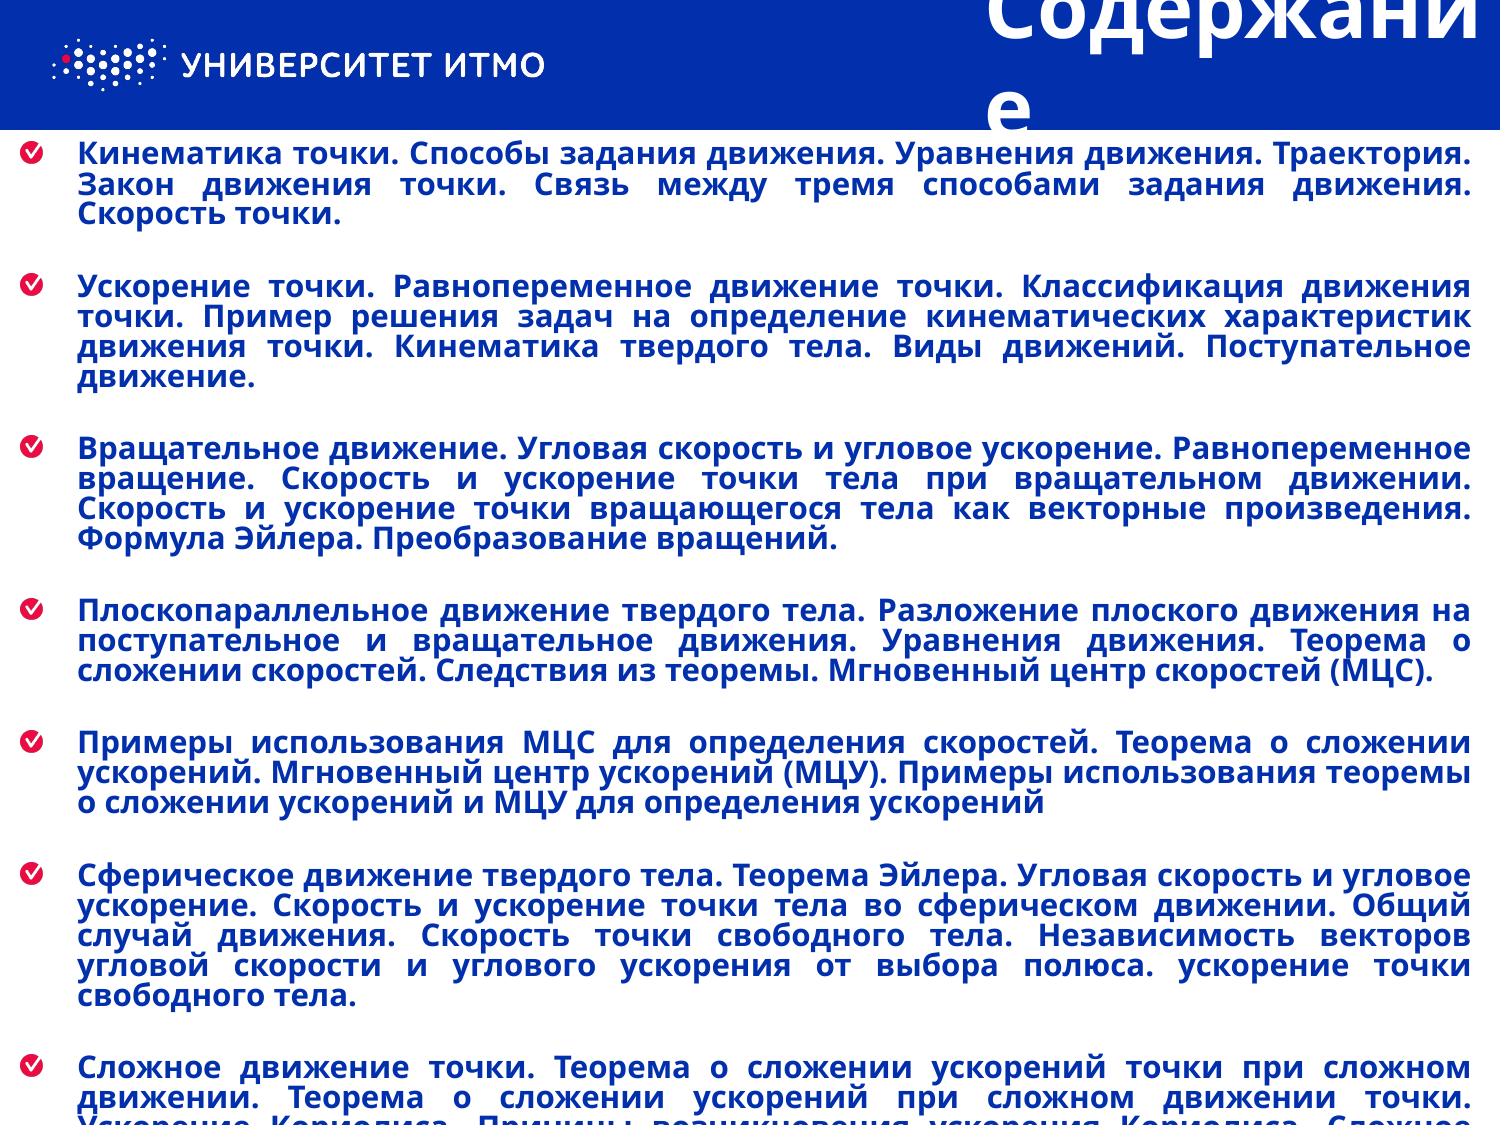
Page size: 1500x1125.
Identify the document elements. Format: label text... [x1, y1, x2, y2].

list Кинематика точки. Способы задания движения. Уравнения движения. Траектория. Закон движения точки. Связь между тремя способами задания движения. Скорость точки. Ускорение точки. Равнопеременное движение точки. Классификация движения точки. Пример решения задач на определение кинематических характеристик движения точки. Кинематика твердого тела. Виды движений. Поступательное движение. Вращательное движение. Угловая скорость и угловое ускорение. Равнопеременное вращение. Скорость и ускорение точки тела при вращательном движении. Скорость и ускорение точки вращающегося тела как векторные произведения. Формула Эйлера. Преобразование вращений. Плоскопараллельное движение твердого тела. Разложение плоского движения на поступательное и вращательное движения. Уравнения движения. Теорема о сложении скоростей. Следствия из теоремы. Мгновенный центр скоростей (МЦС). Примеры использования МЦС для определения скоростей. Теорема о сложении ускорений. Мгновенный центр ускорений (МЦУ). Примеры использования теоремы о сложении ускорений и МЦУ для определения ускорений Сферическое движение твердого тела. Теорема Эйлера. Угловая скорость и угловое ускорение. Скорость и ускорение точки тела во сферическом движении. Общий случай движения. Скорость точки свободного тела. Независимость векторов угловой скорости и углового ускорения от выбора полюса. ускорение точки свободного тела. Сложное движение точки. Теорема о сложении ускорений точки при сложном движении. Теорема о сложении ускорений при сложном движении точки. Ускорение Кориолиса. Причины возникновения ускорения Кориолиса. Сложное движение твердого тела. Сложение поступательных движений. Сложение вращательных движений. Сложение поступательного и вращательного движений. Общий случай составного движения тела. Кинематические инварианты. [5, 133, 1489, 657]
picture [0, 0, 596, 130]
picture [20, 862, 43, 885]
picture [20, 273, 43, 296]
picture [20, 141, 43, 164]
picture [20, 435, 43, 458]
title Содержание [969, 0, 1499, 110]
picture [20, 598, 43, 620]
picture [20, 730, 43, 753]
picture [20, 1054, 43, 1077]
